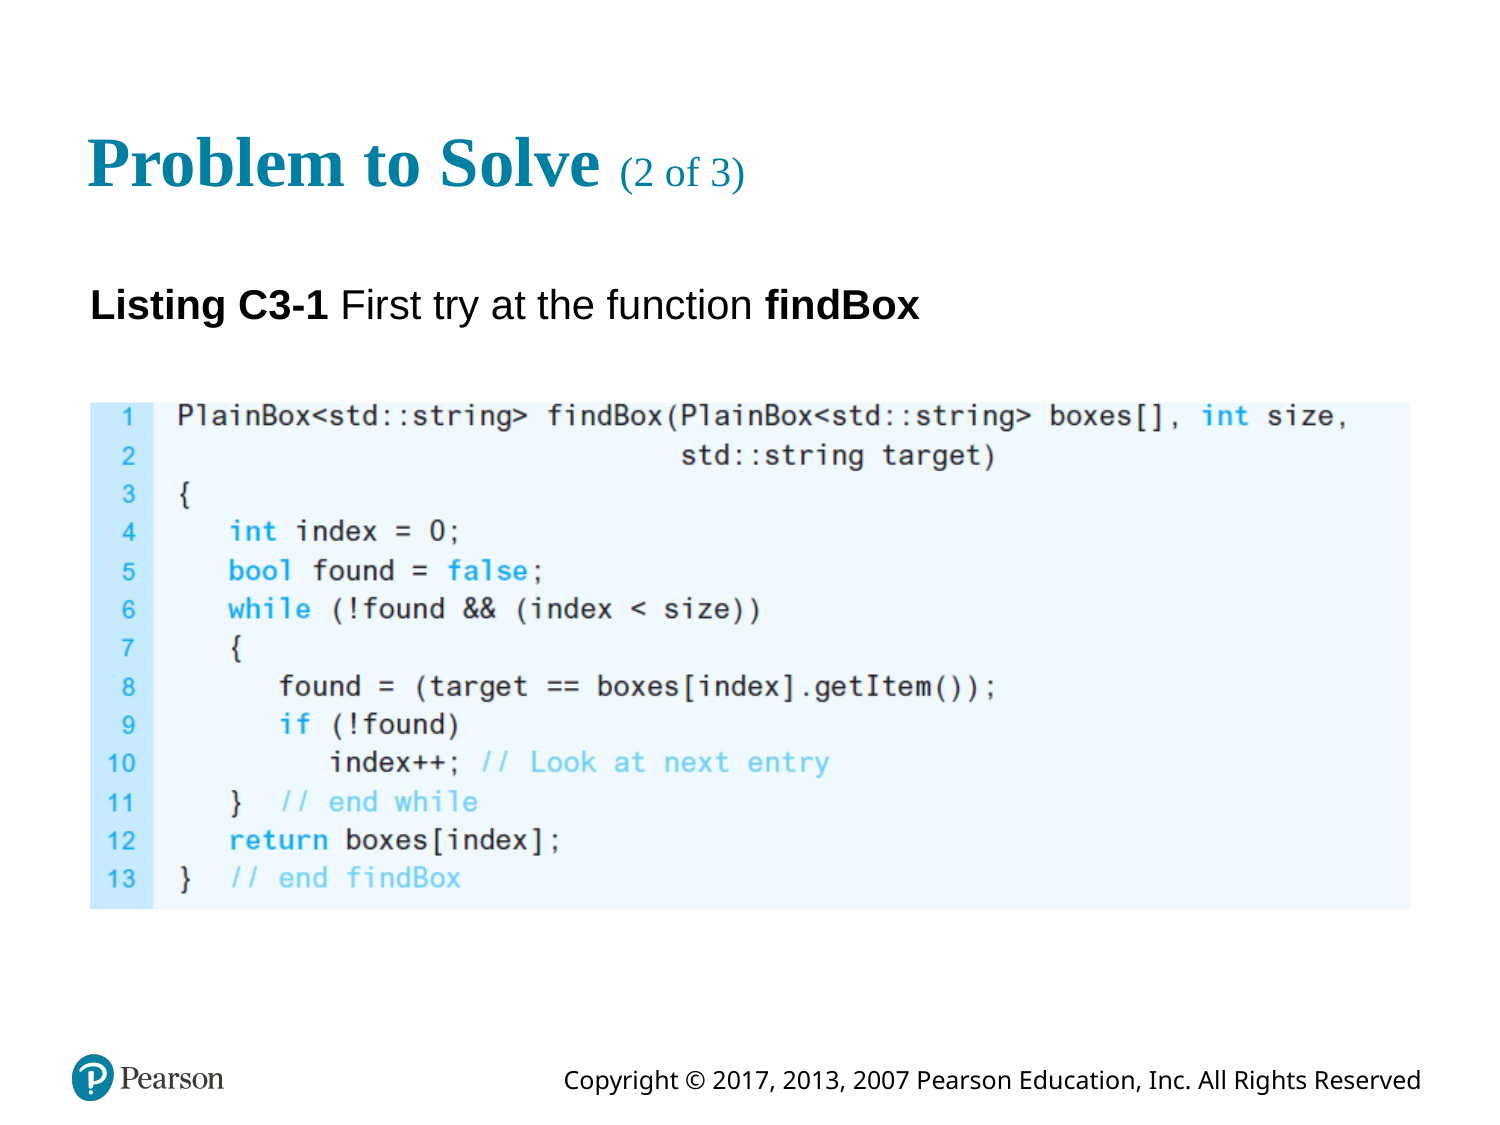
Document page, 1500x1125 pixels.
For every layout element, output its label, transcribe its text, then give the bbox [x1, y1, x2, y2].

picture [80, 1063, 106, 1088]
list Listing C3-1 First try at the function findBox [75, 262, 1425, 343]
title Problem to Solve (2 of 3) [72, 35, 1423, 216]
picture [72, 1054, 88, 1070]
picture [72, 1087, 83, 1101]
picture [90, 389, 1410, 909]
picture [98, 1054, 224, 1101]
